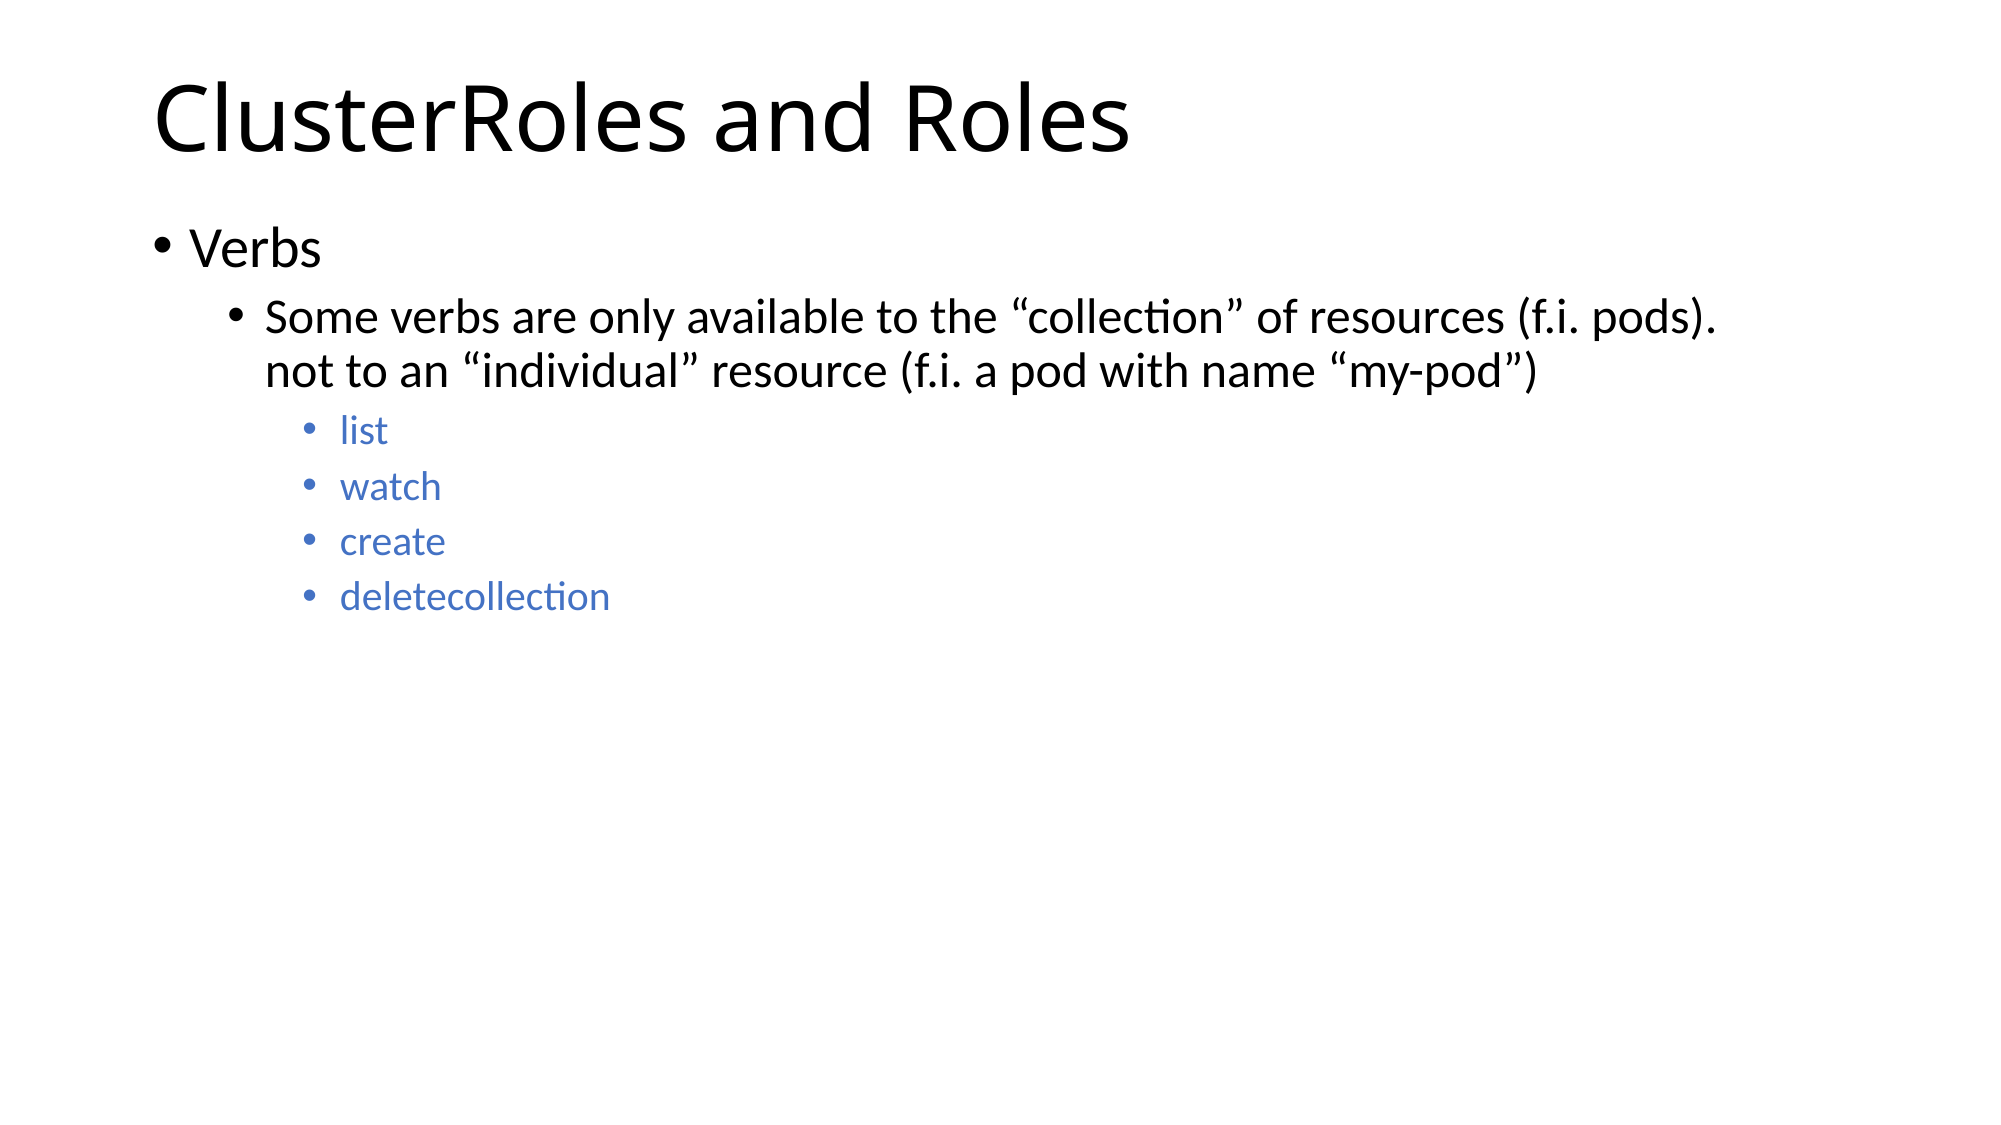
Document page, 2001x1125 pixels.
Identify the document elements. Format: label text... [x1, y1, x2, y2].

list Verbs Some verbs are only available to the “collection” of resources (f.i. pods). not to an “individual” resource (f.i. a pod with name “my-pod”) list watch create deletecollection [137, 209, 1934, 1014]
title ClusterRoles and Roles [137, 59, 1863, 185]
